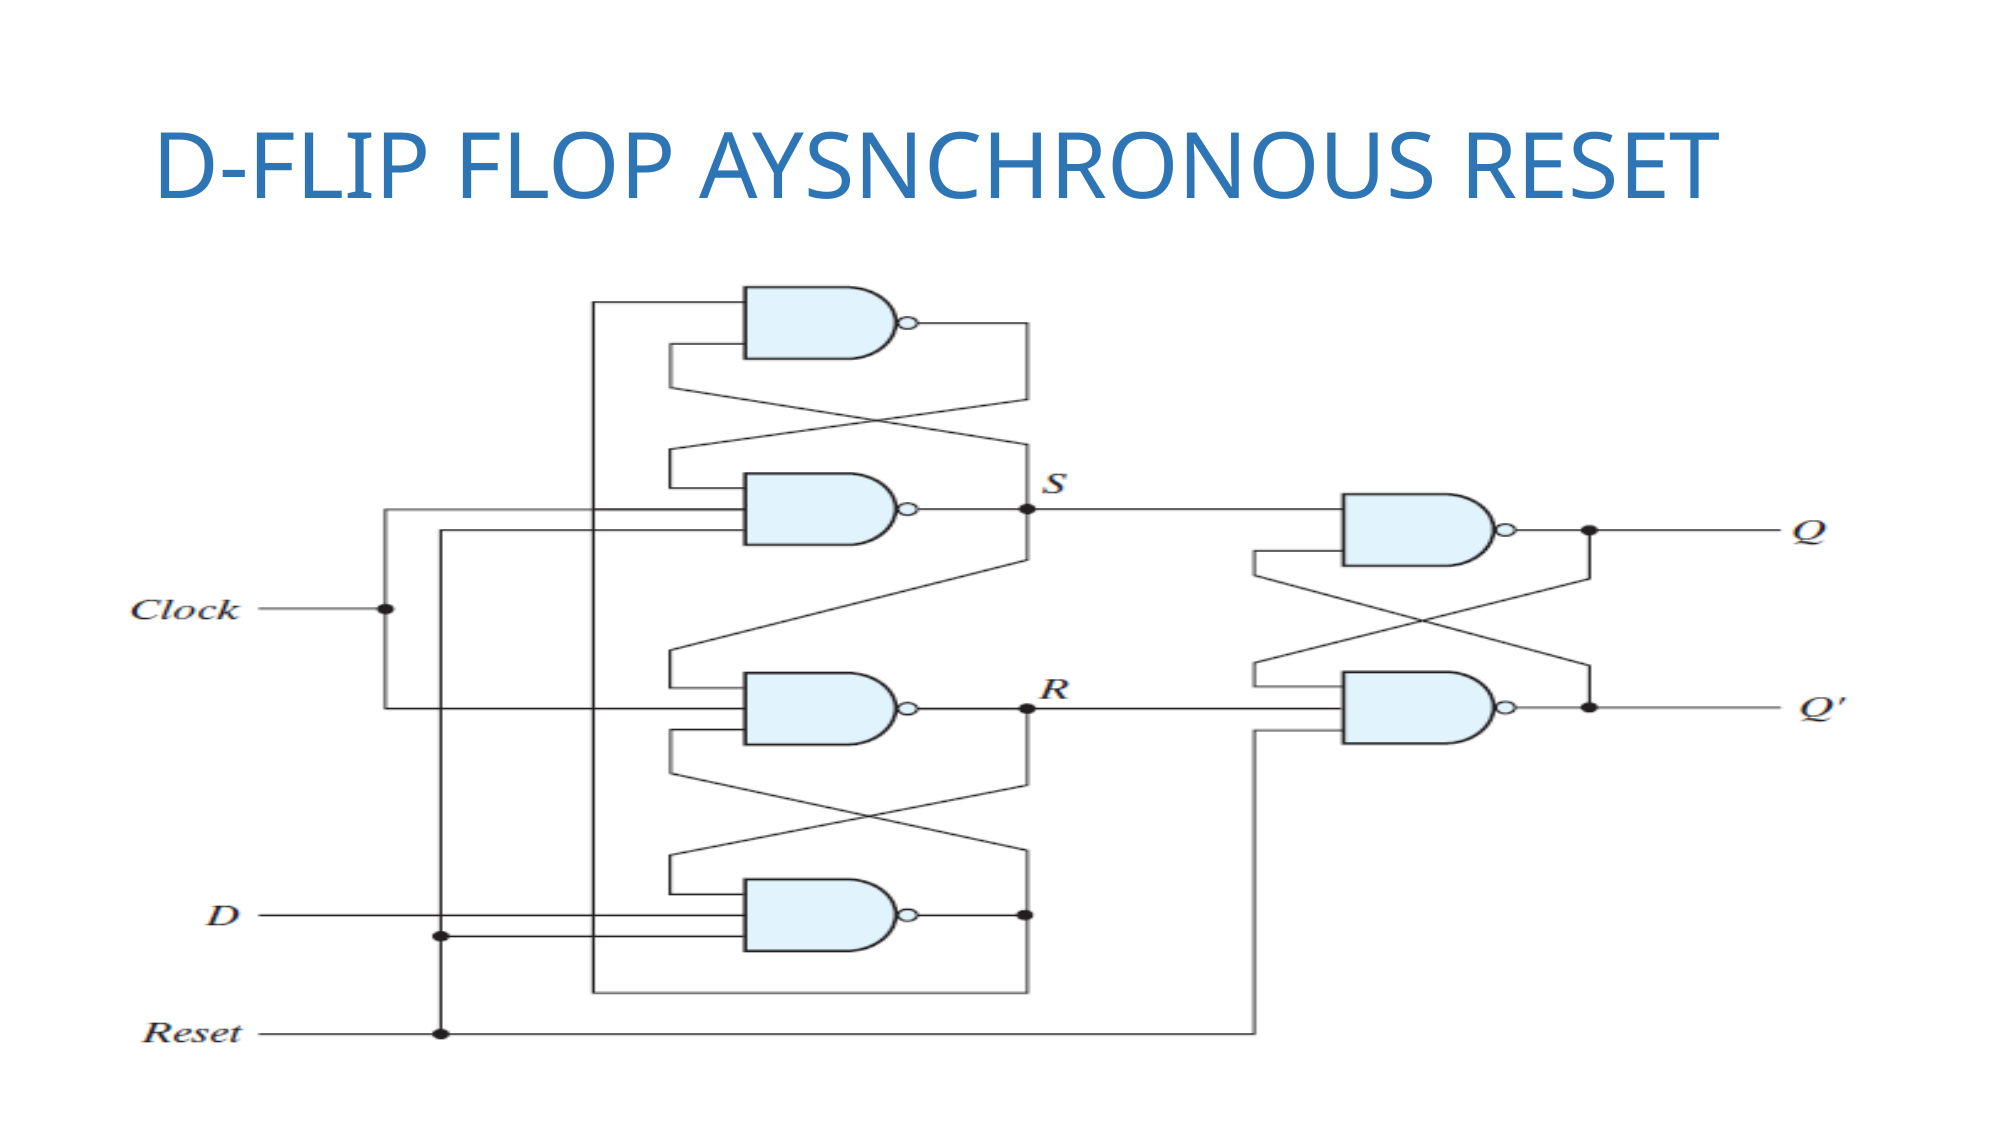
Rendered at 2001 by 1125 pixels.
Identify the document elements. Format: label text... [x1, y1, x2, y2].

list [106, 247, 1853, 1059]
title D-FLIP FLOP AYSNCHRONOUS RESET [137, 59, 1863, 278]
